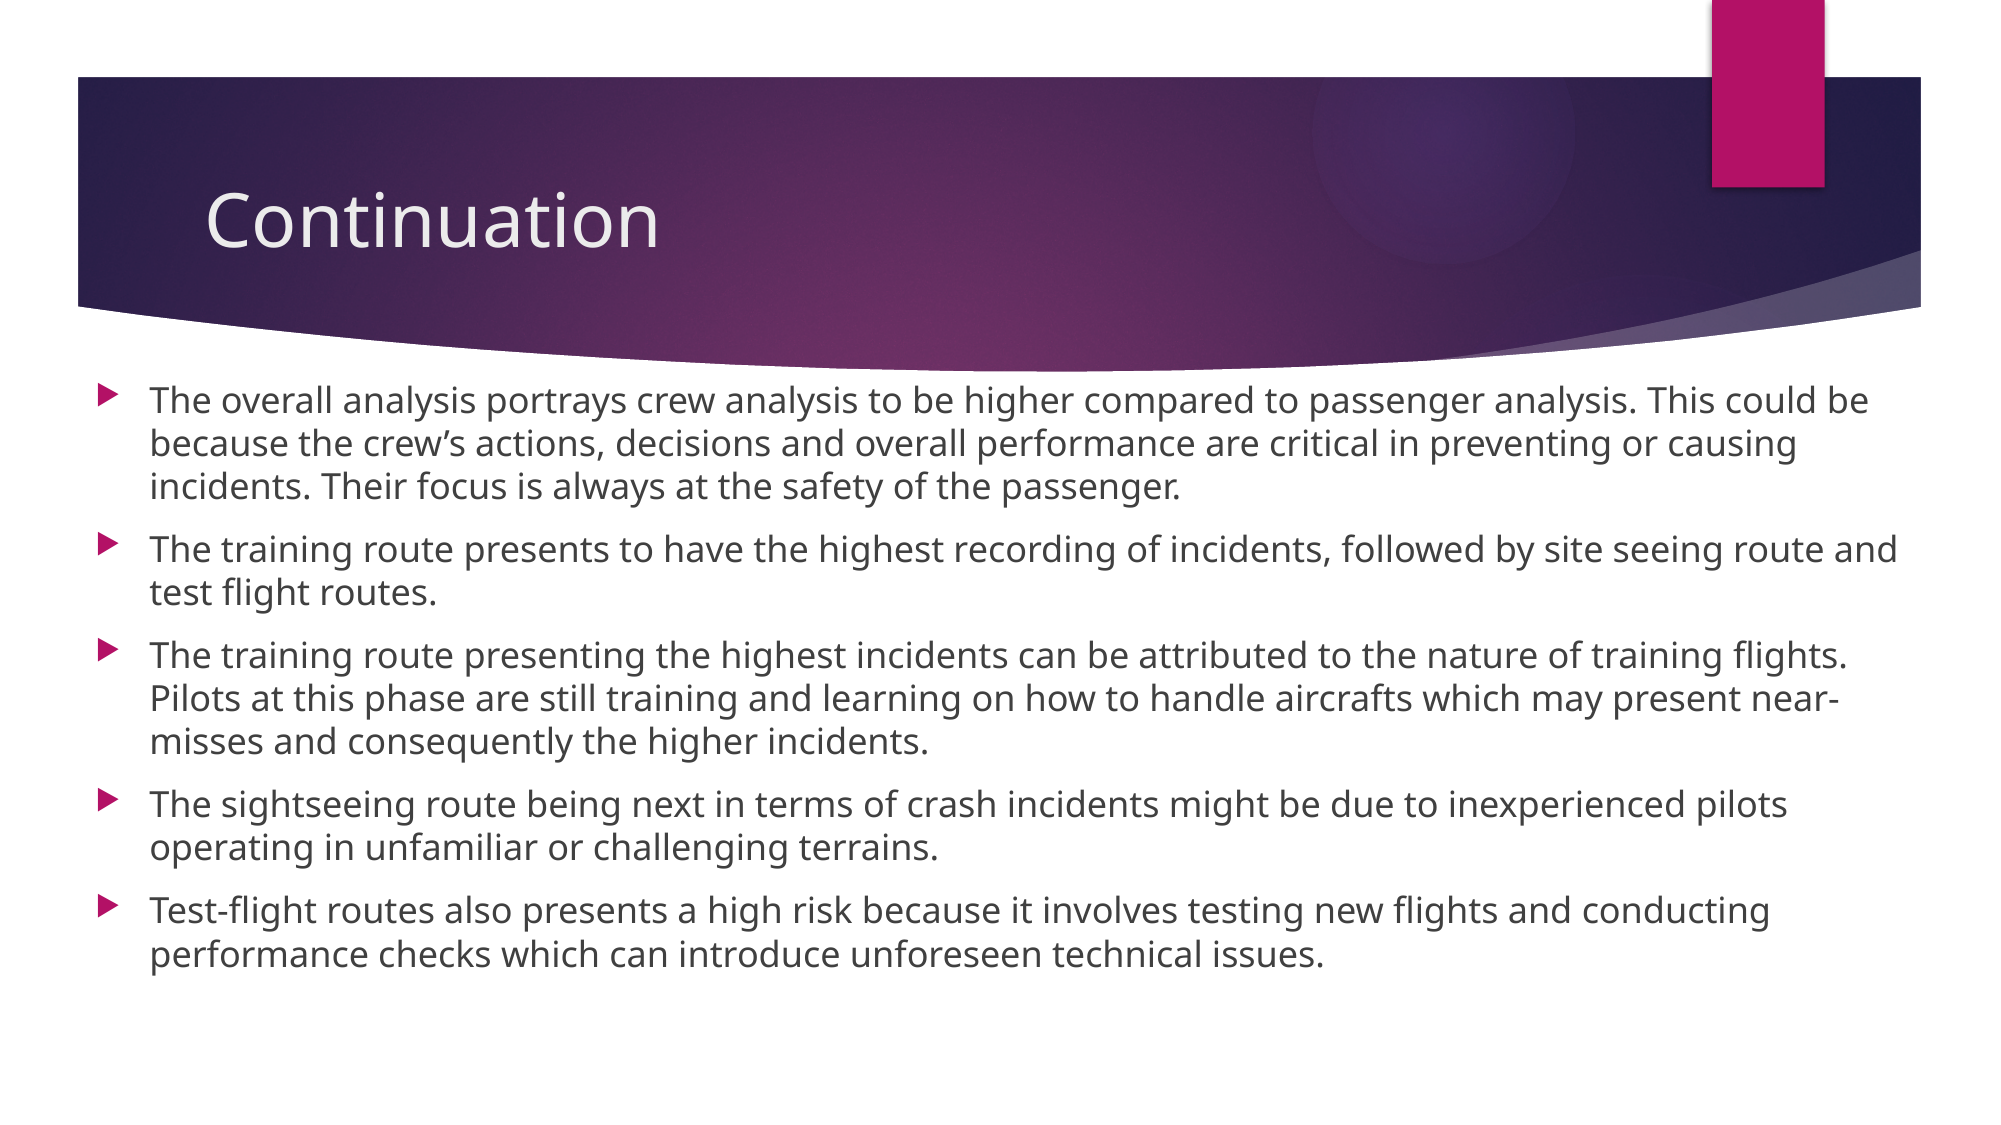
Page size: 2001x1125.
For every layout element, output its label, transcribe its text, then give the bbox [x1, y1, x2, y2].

title Continuation [189, 159, 1627, 276]
list The overall analysis portrays crew analysis to be higher compared to passenger analysis. This could be because the crew’s actions, decisions and overall performance are critical in preventing or causing incidents. Their focus is always at the safety of the passenger. The training route presents to have the highest recording of incidents, followed by site seeing route and test flight routes. The training route presenting the highest incidents can be attributed to the nature of training flights. Pilots at this phase are still training and learning on how to handle aircrafts which may present near-misses and consequently the higher incidents. The sightseeing route being next in terms of crash incidents might be due to inexperienced pilots operating in unfamiliar or challenging terrains. Test-flight routes also presents a high risk because it involves testing new flights and conducting performance checks which can introduce unforeseen technical issues. [80, 369, 1946, 988]
